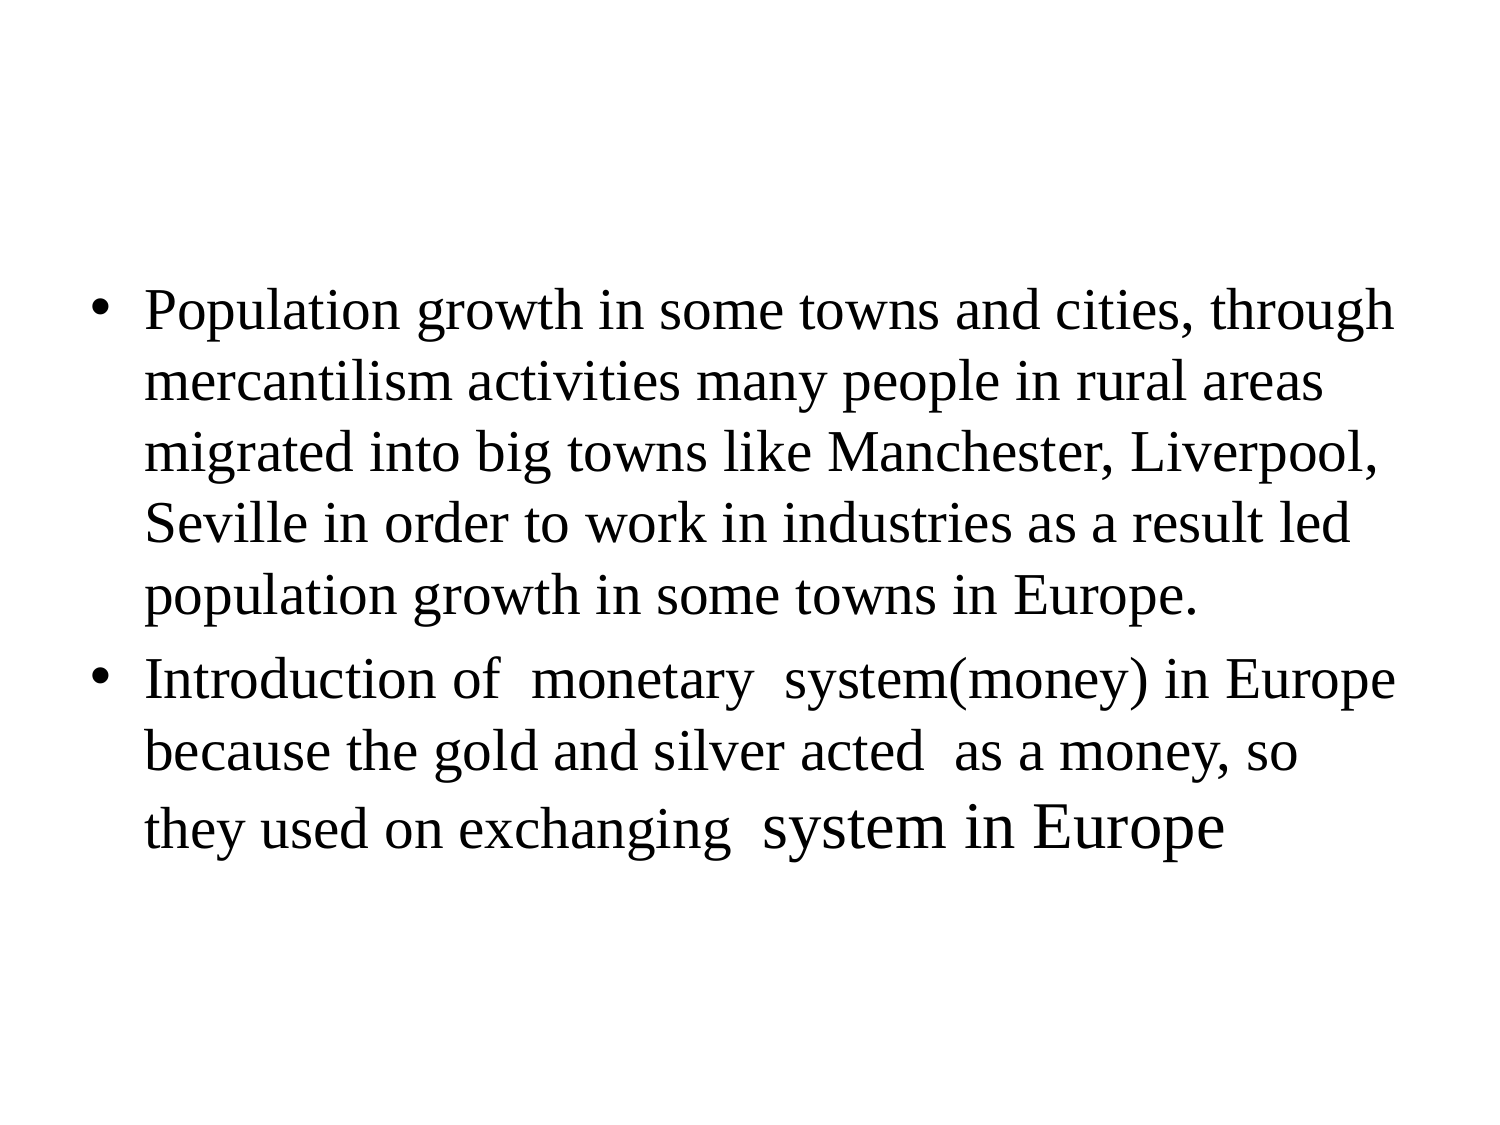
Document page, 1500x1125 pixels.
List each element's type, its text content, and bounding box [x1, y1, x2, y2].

list Population growth in some towns and cities, through mercantilism activities many people in rural areas migrated into big towns like Manchester, Liverpool, Seville in order to work in industries as a result led population growth in some towns in Europe. Introduction of monetary system(money) in Europe because the gold and silver acted as a money, so they used on exchanging system in Europe [75, 262, 1425, 1005]
